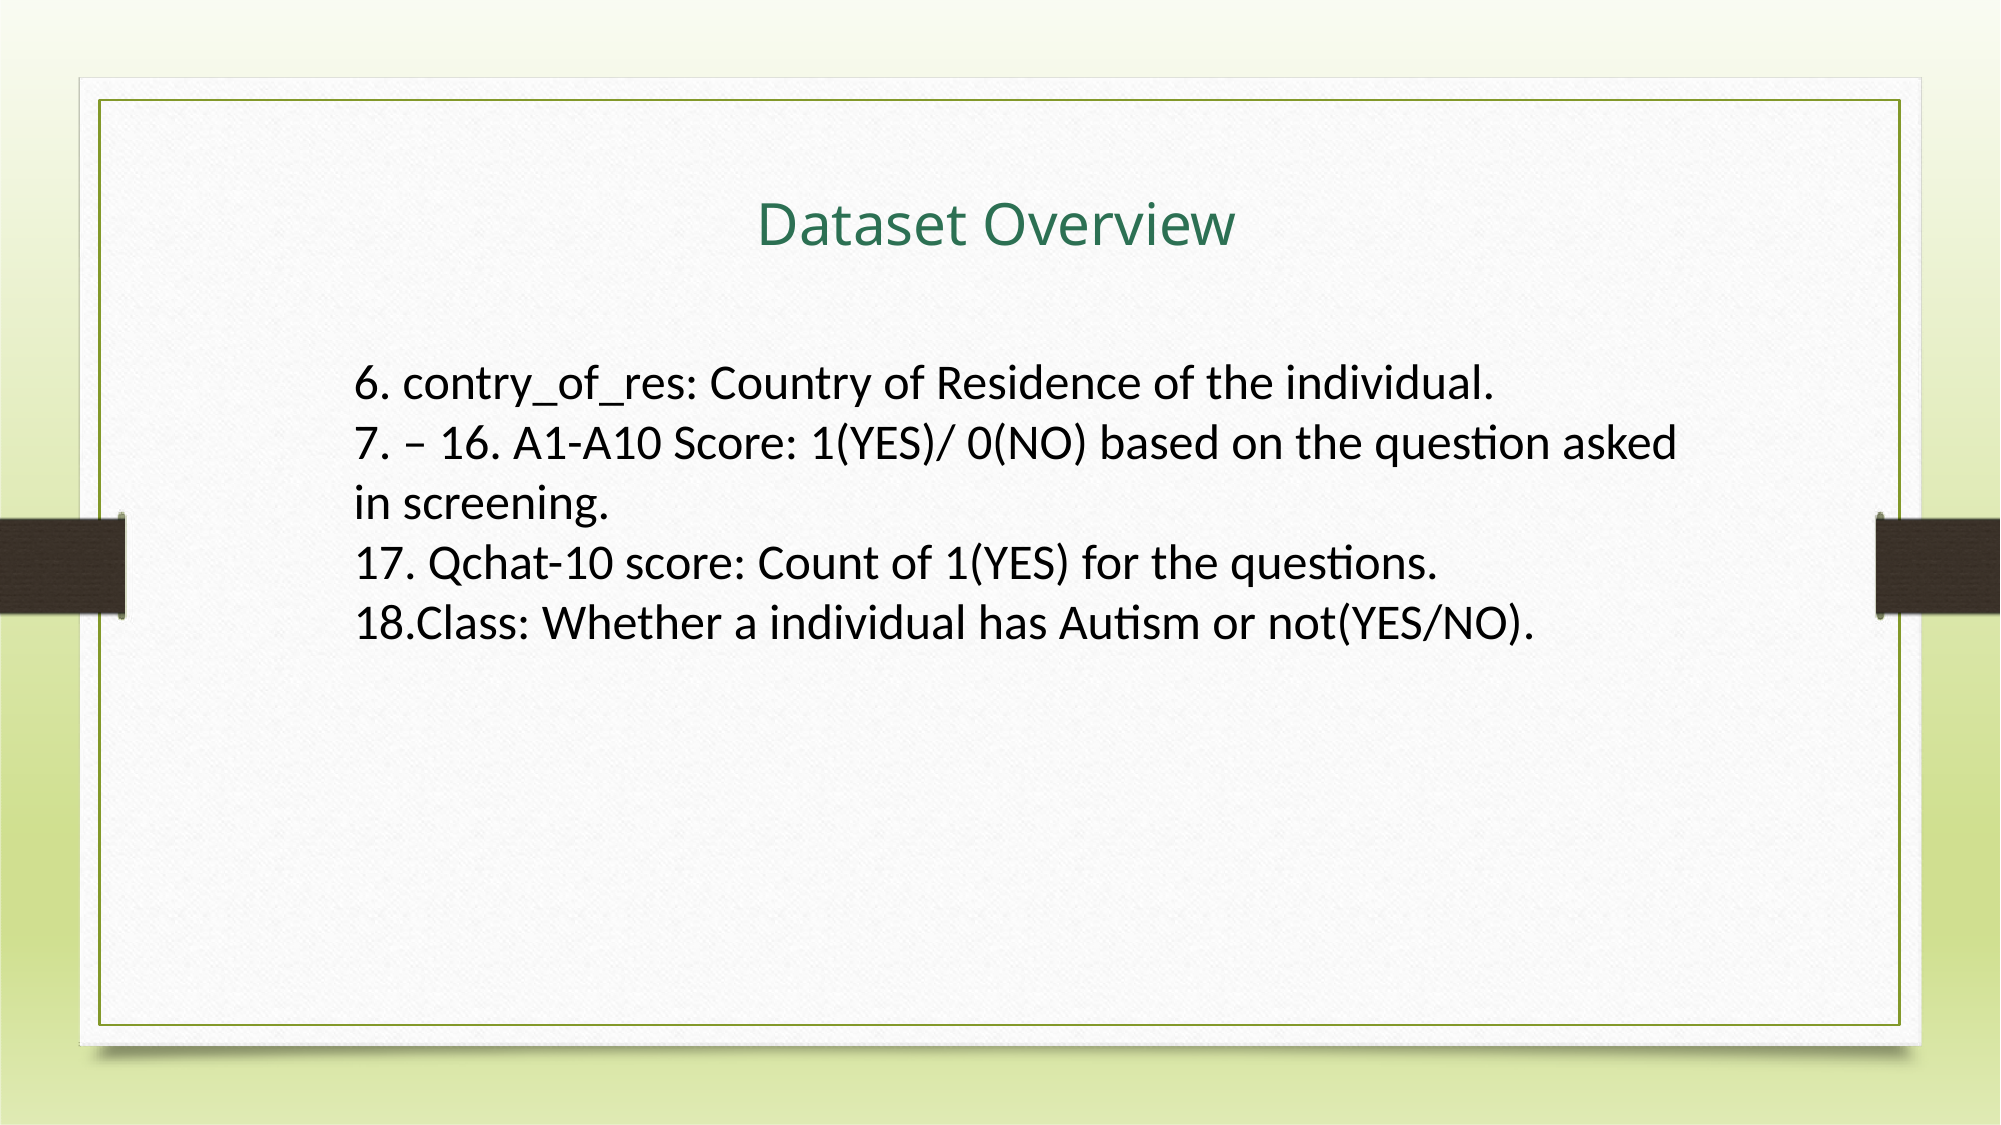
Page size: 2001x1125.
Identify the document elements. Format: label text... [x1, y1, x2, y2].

list 6. contry_of_res: Country of Residence of the individual. 7. – 16. A1-A10 Score: 1(YES)/ 0(NO) based on the question asked in screening. 17. Qchat-10 score: Count of 1(YES) for the questions. 18.Class: Whether a individual has Autism or not(YES/NO). [308, 350, 1692, 714]
picture [0, 0, 2000, 1125]
title Dataset Overview [756, 187, 1244, 263]
